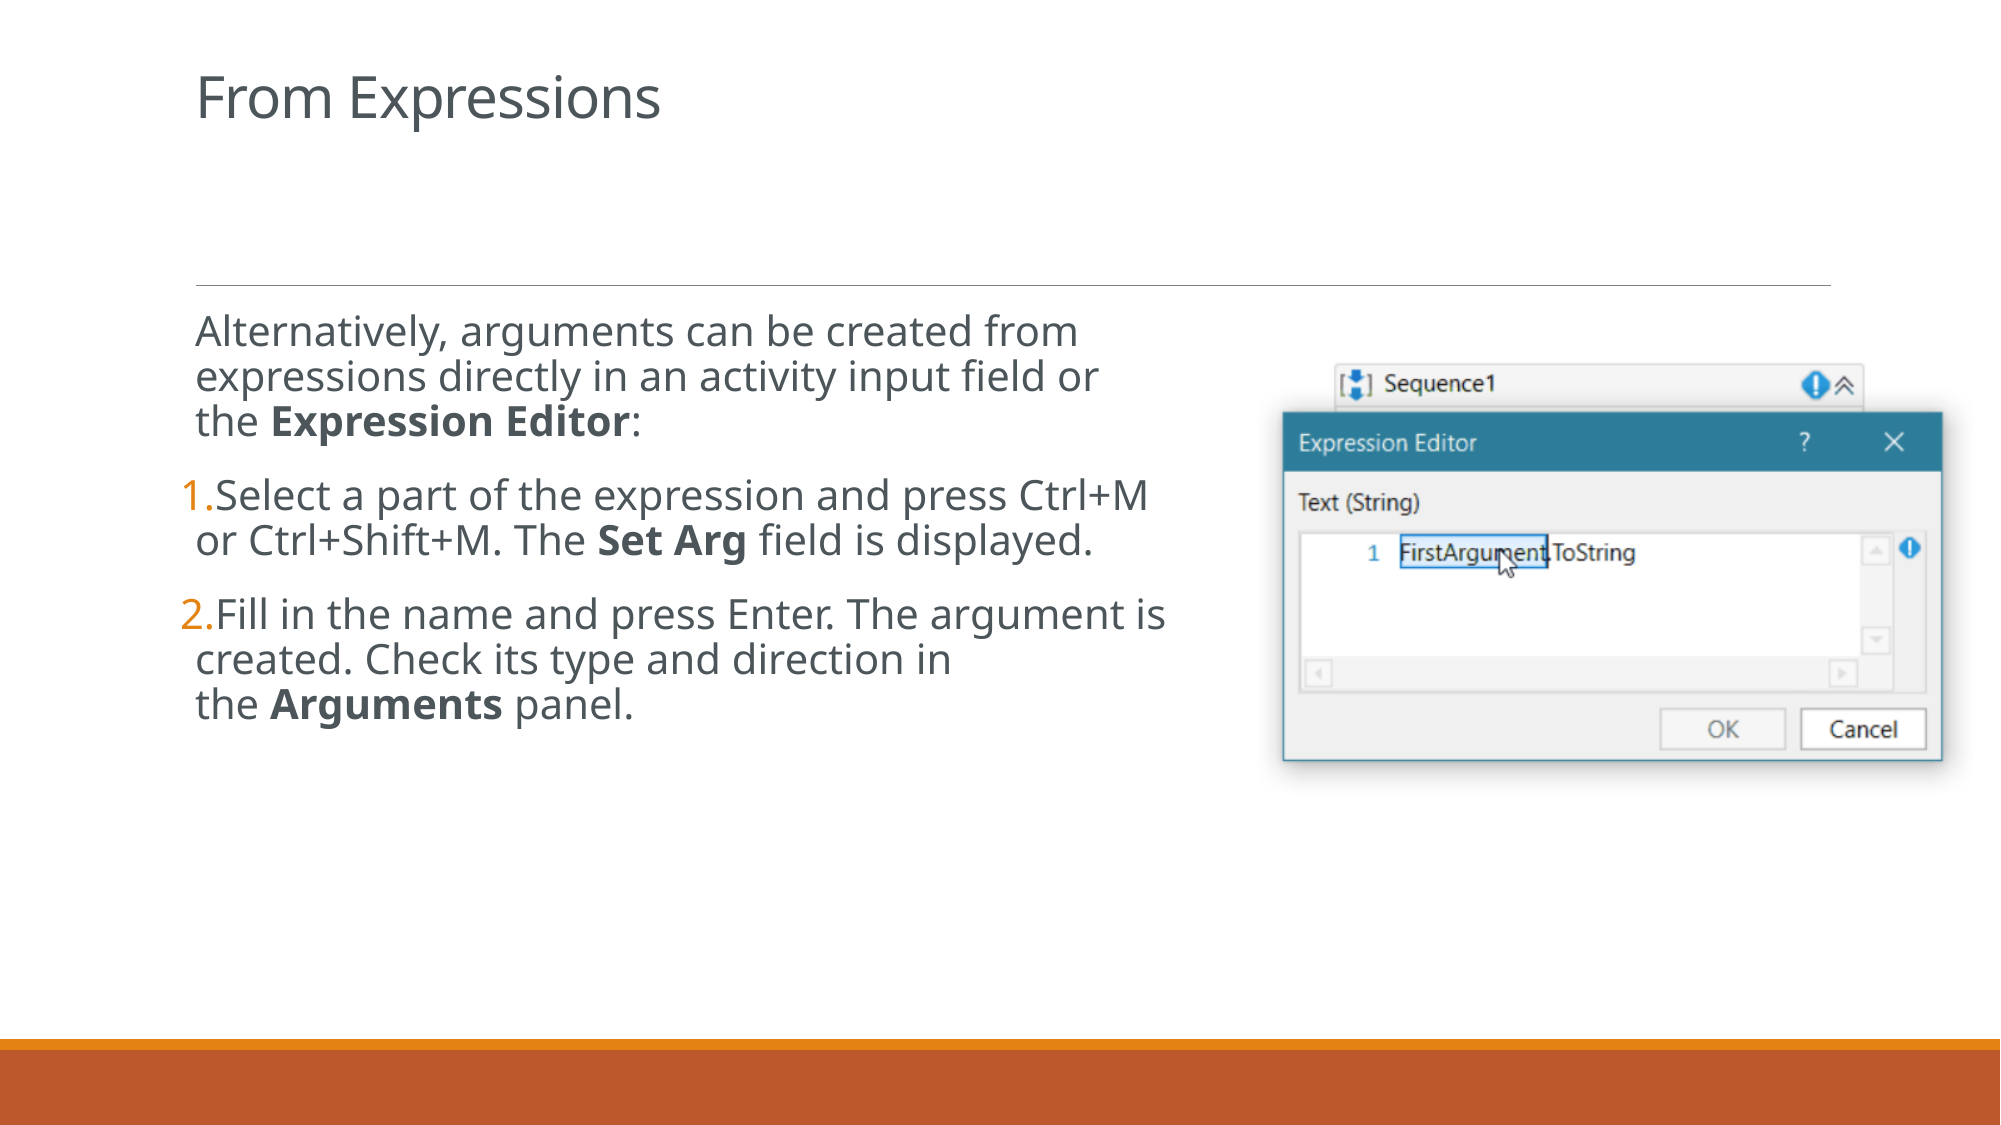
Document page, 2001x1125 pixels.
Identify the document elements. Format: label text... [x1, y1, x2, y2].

list Alternatively, arguments can be created from expressions directly in an activity input field or the Expression Editor: Select a part of the expression and press Ctrl+M or Ctrl+Shift+M. The Set Arg field is displayed. Fill in the name and press Enter. The argument is created. Check its type and direction in the Arguments panel. [180, 302, 1190, 963]
picture [1223, 319, 2000, 806]
title From Expressions [180, 47, 1854, 139]
